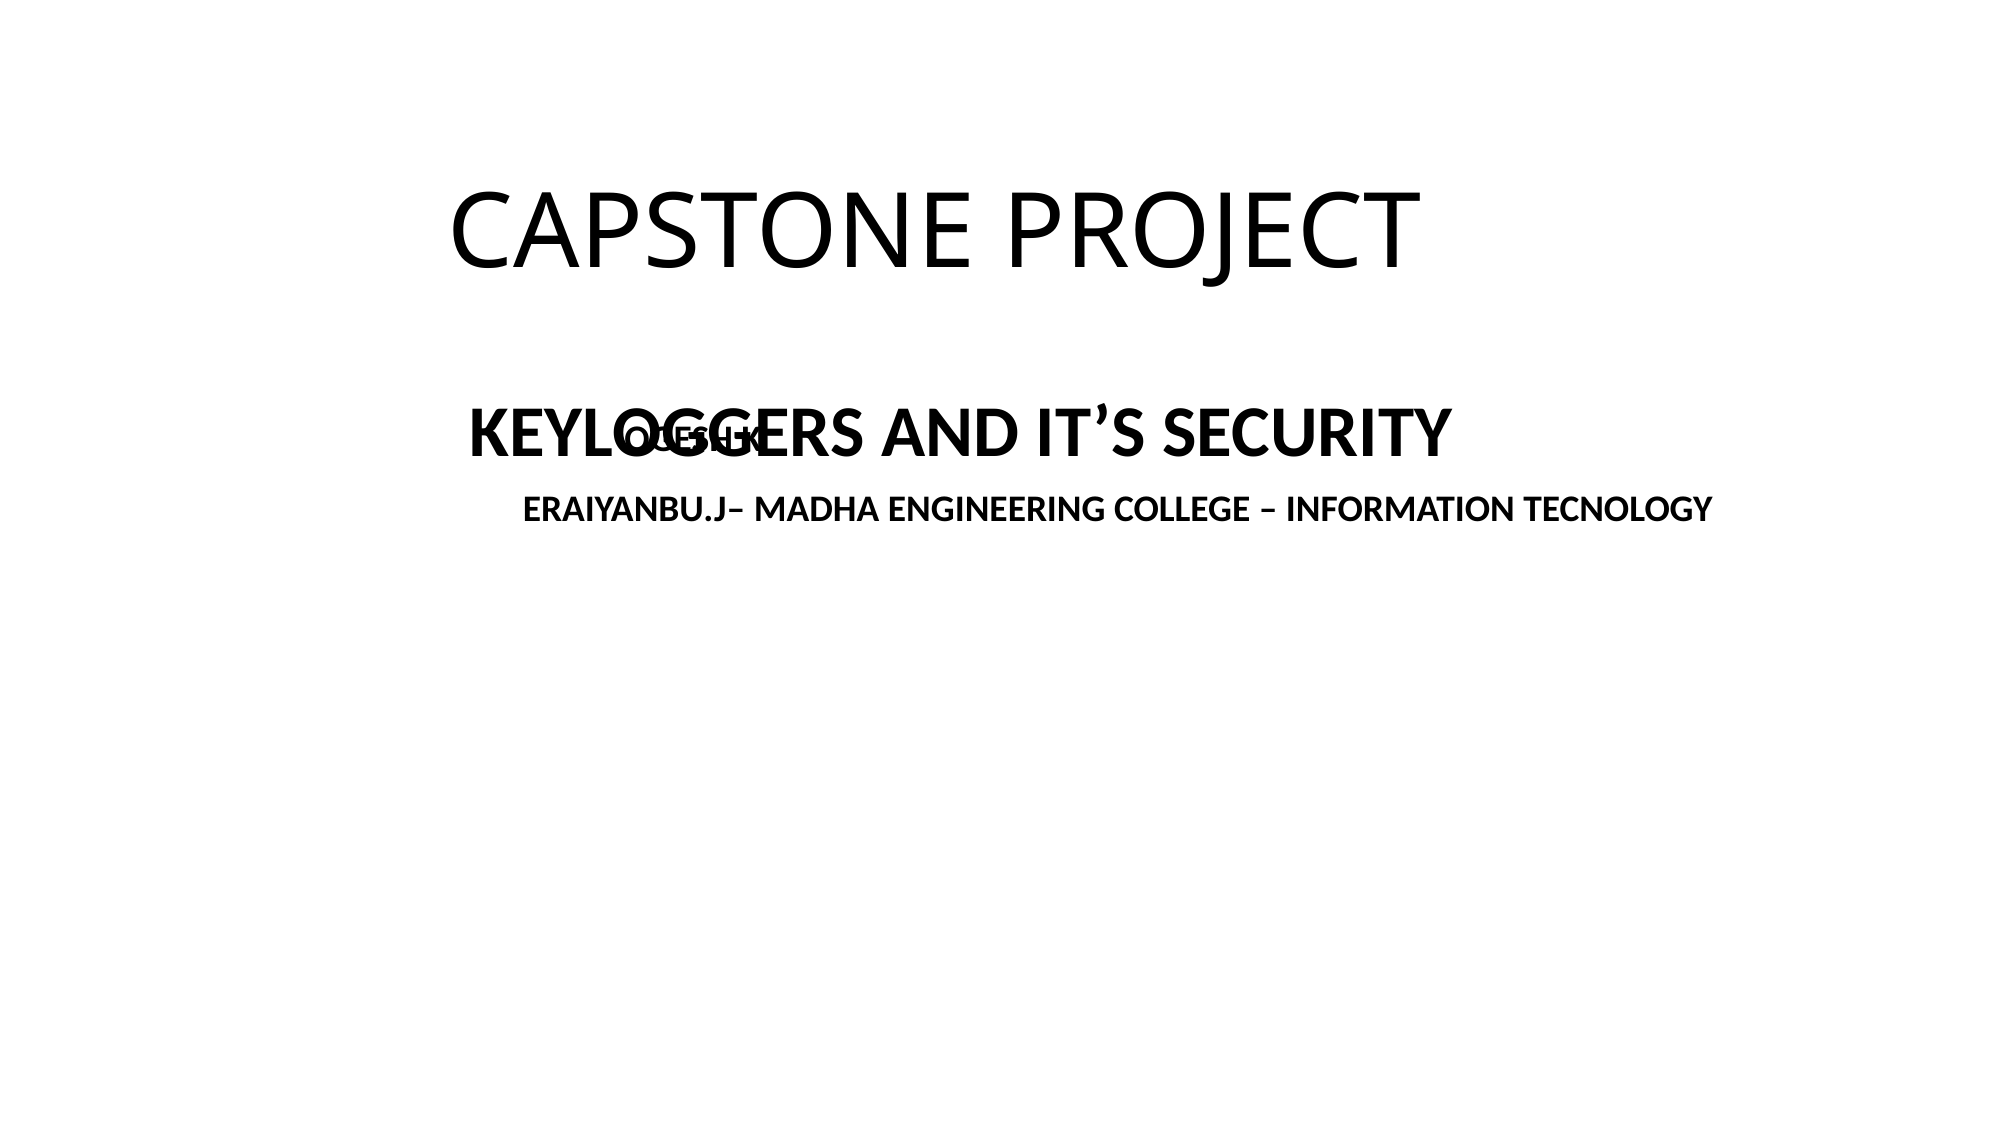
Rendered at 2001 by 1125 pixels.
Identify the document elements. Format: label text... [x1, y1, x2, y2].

subtitle KEYLOGGERS AND IT’S SECURITY [152, 385, 1754, 659]
text_box OGESH K [609, 406, 1391, 467]
title CAPSTONE PROJECT [184, 0, 1686, 299]
text_box ERAIYANBU.J– MADHA ENGINEERING COLLEGE – INFORMATION TECNOLOGY [507, 476, 1879, 537]
